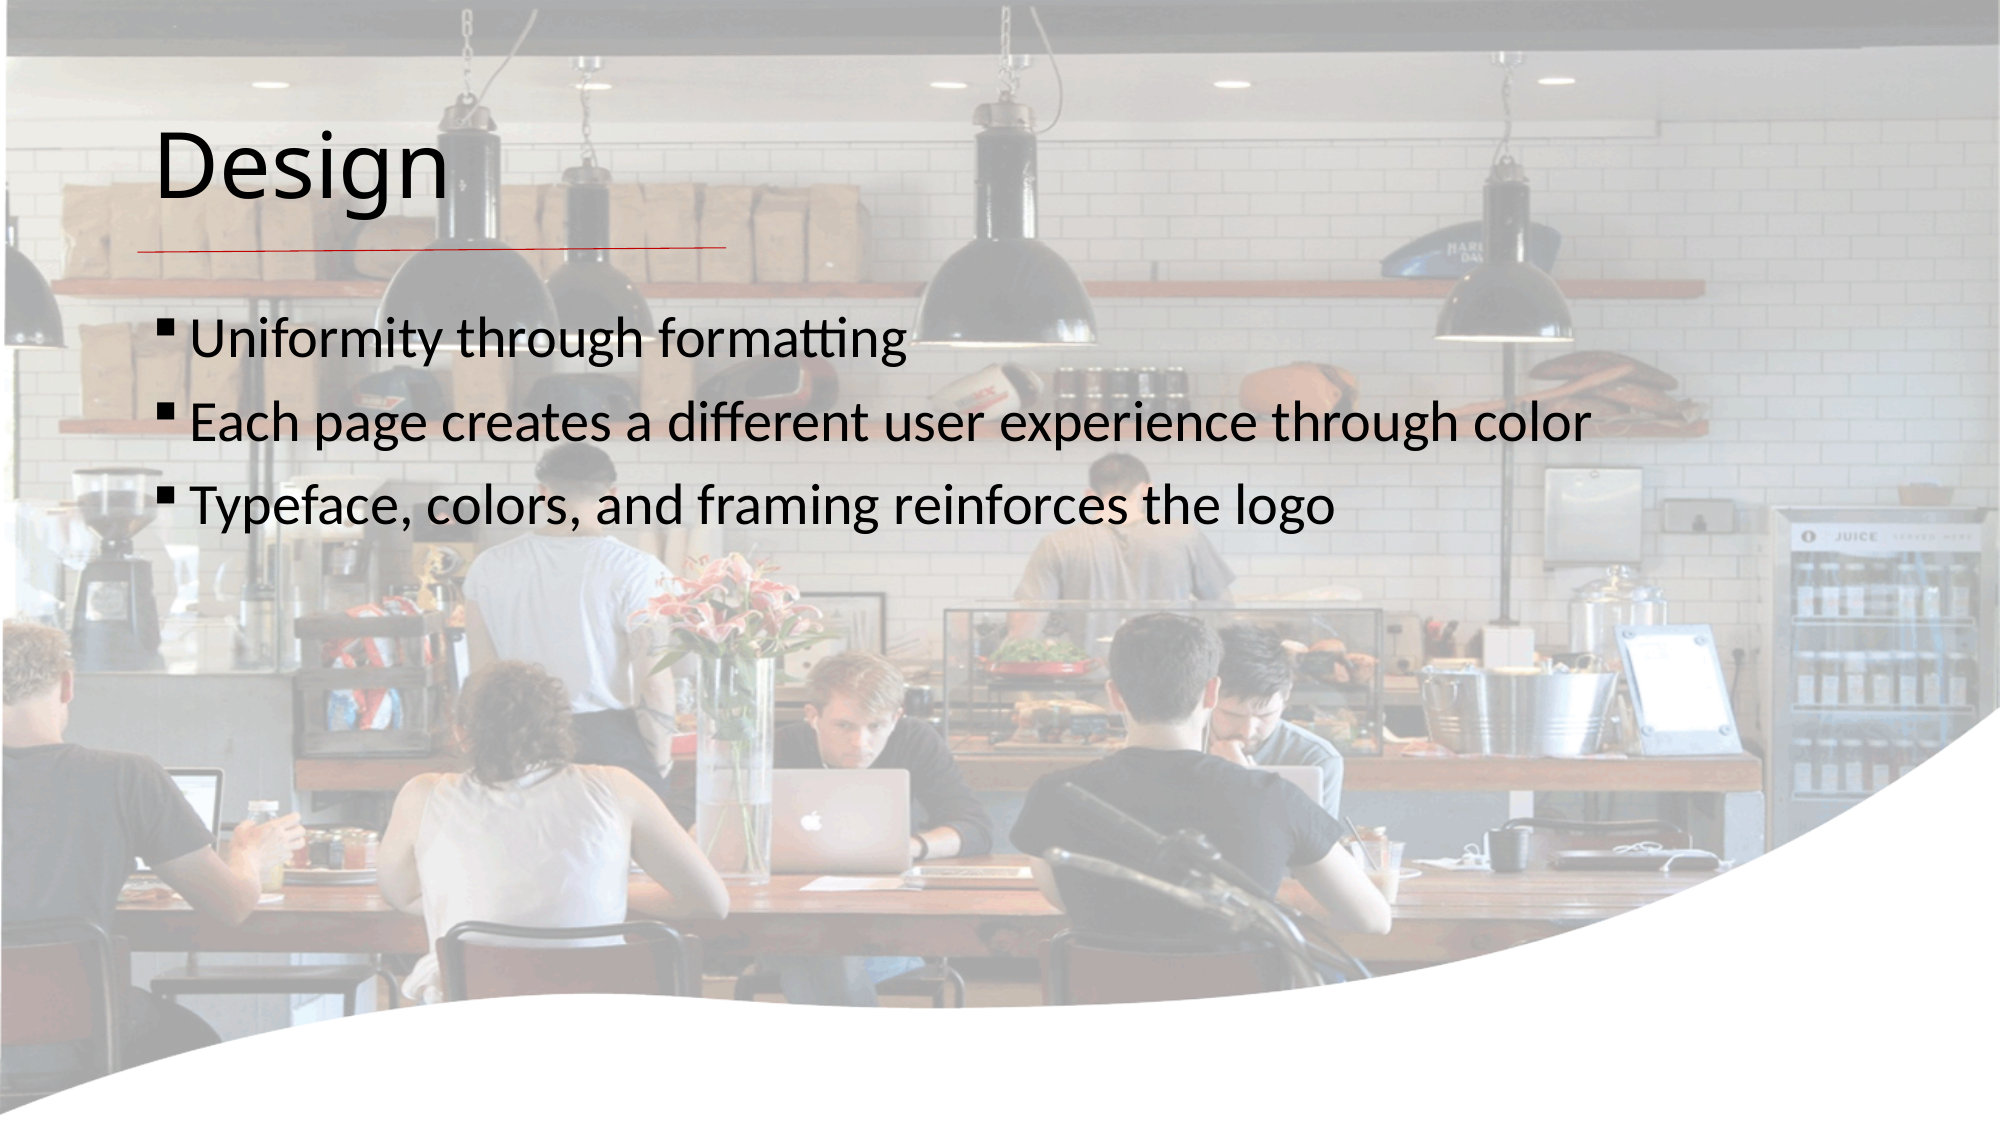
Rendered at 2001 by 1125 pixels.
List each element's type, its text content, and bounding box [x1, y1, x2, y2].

list Uniformity through formatting Each page creates a different user experience through color Typeface, colors, and framing reinforces the logo [137, 299, 1863, 1014]
text_box [0, 0, 2000, 1125]
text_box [137, 247, 727, 253]
title Design [137, 59, 1863, 278]
